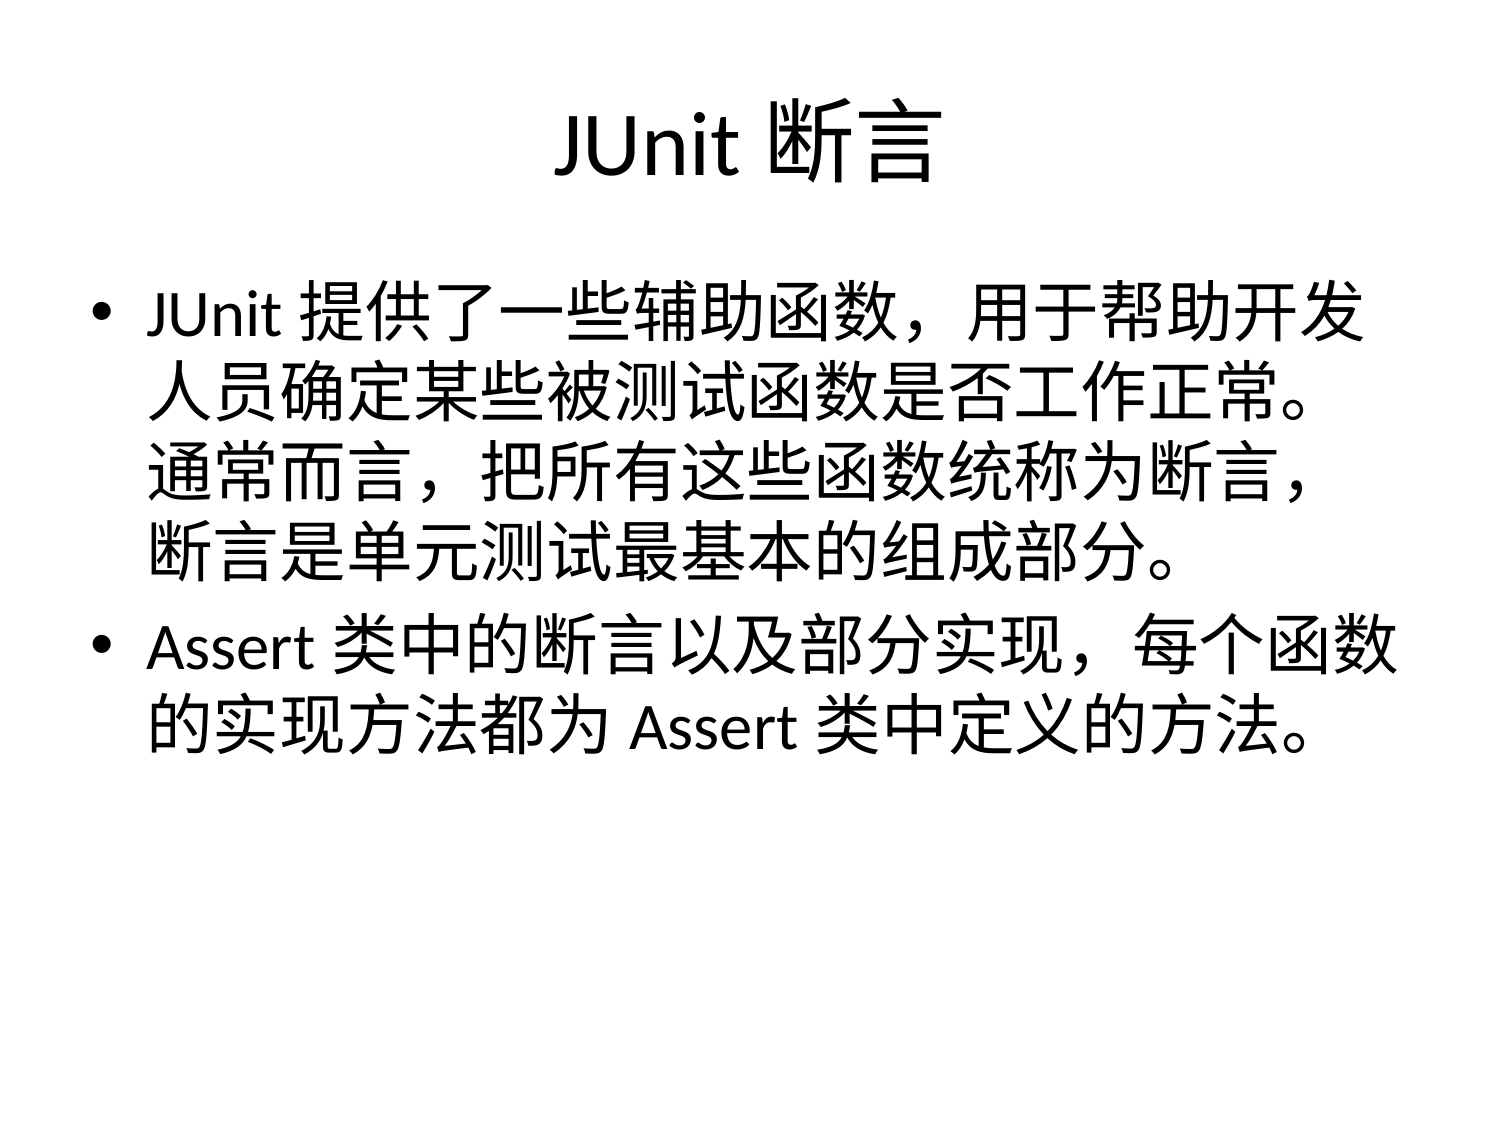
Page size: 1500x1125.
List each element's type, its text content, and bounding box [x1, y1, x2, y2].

list JUnit提供了一些辅助函数，用于帮助开发人员确定某些被测试函数是否工作正常。通常而言，把所有这些函数统称为断言，断言是单元测试最基本的组成部分。 Assert类中的断言以及部分实现，每个函数的实现方法都为Assert类中定义的方法。 [75, 262, 1425, 1005]
title JUnit断言 [75, 45, 1425, 233]
